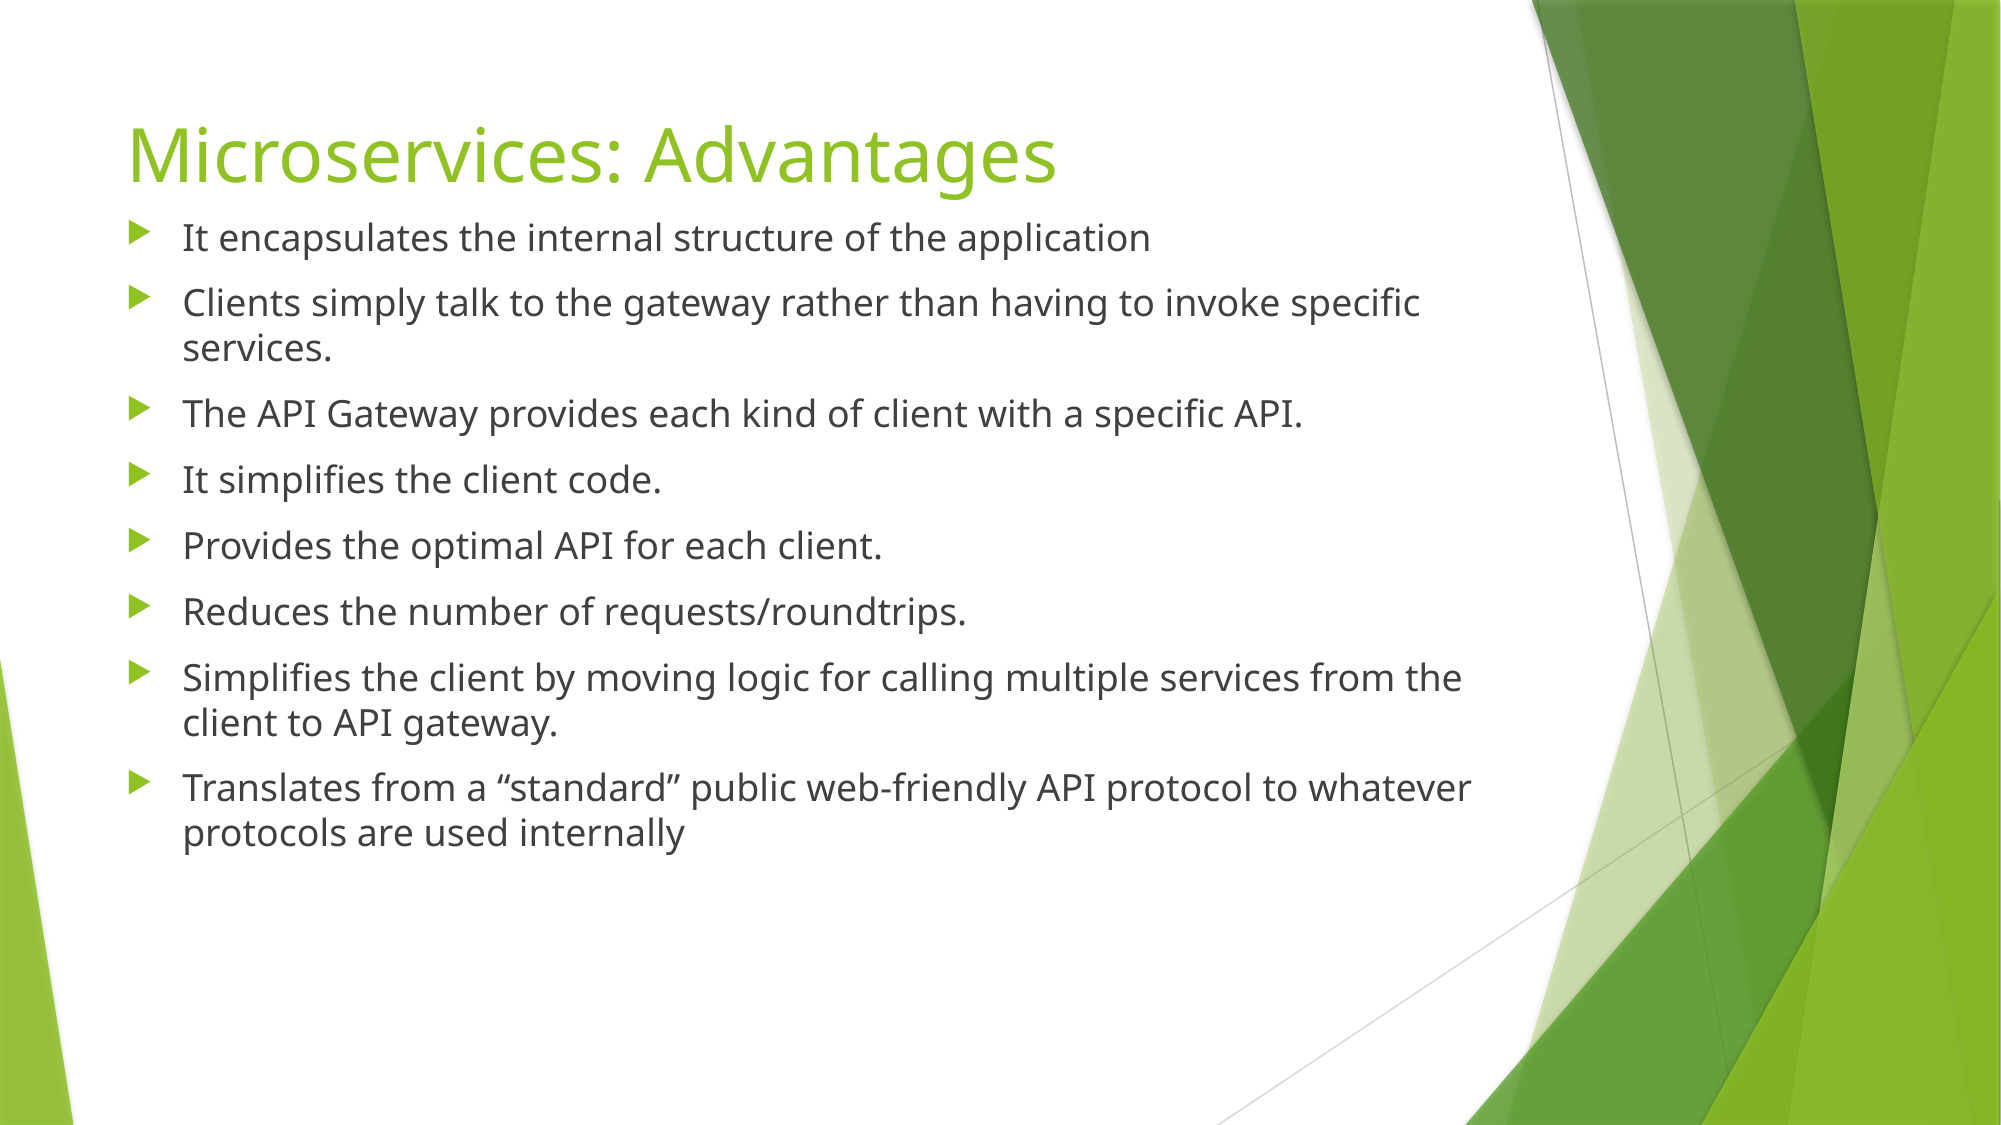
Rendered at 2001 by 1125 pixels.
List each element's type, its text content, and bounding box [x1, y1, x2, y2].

list It encapsulates the internal structure of the application Clients simply talk to the gateway rather than having to invoke specific services. The API Gateway provides each kind of client with a specific API. It simplifies the client code. Provides the optimal API for each client. Reduces the number of requests/roundtrips. Simplifies the client by moving logic for calling multiple services from the client to API gateway. Translates from a “standard” public web-friendly API protocol to whatever protocols are used internally [111, 206, 1522, 1025]
title Microservices: Advantages [111, 99, 1522, 206]
